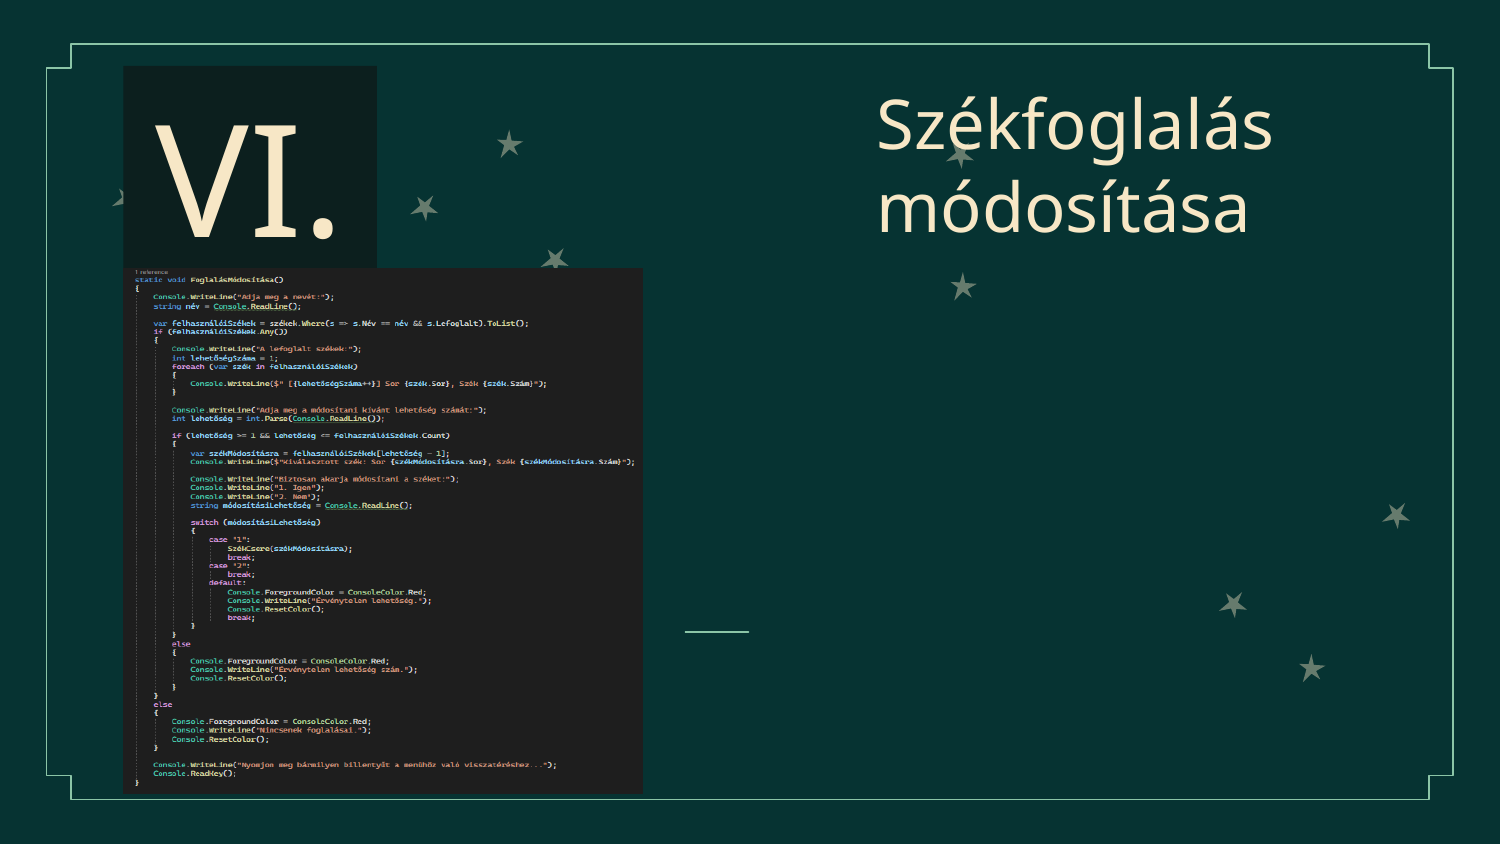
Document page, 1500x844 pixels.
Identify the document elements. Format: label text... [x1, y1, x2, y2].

subtitle Székfoglalás módosítása [861, 65, 1381, 722]
title VI. [123, 65, 377, 267]
picture [123, 268, 643, 794]
